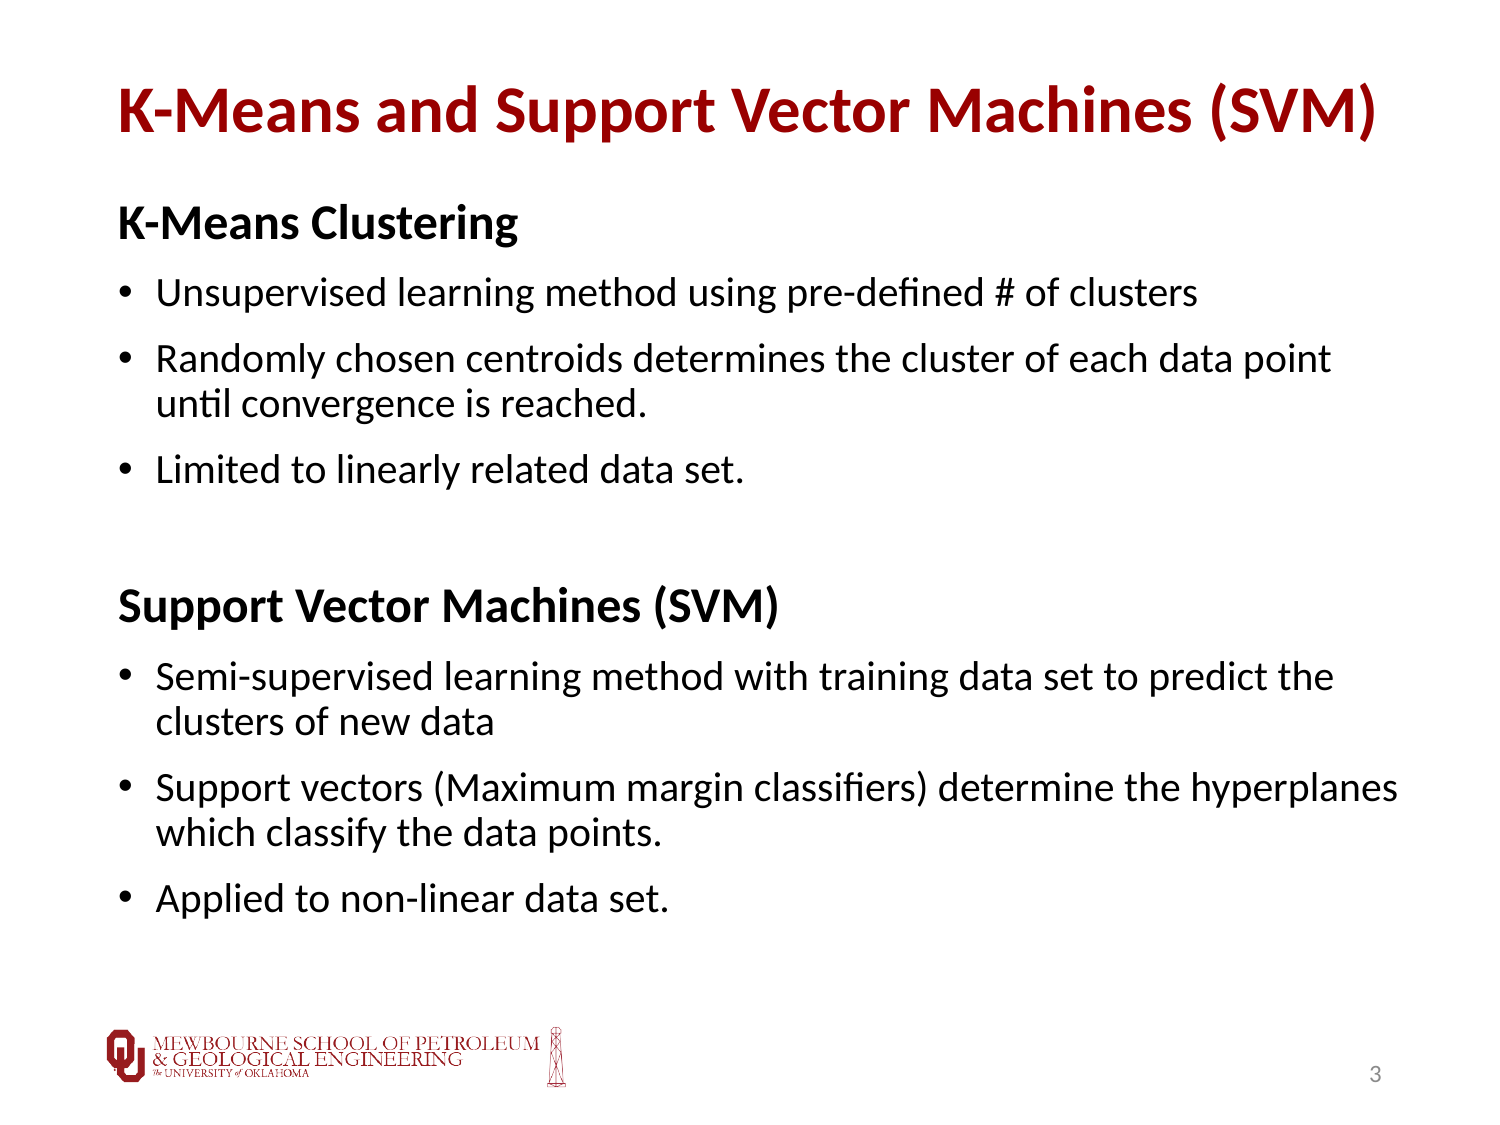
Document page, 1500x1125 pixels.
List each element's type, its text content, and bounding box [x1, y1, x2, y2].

text_box K-Means Clustering Unsupervised learning method using pre-defined # of clusters Randomly chosen centroids determines the cluster of each data point until convergence is reached. Limited to linearly related data set. Support Vector Machines (SVM) Semi-supervised learning method with training data set to predict the clusters of new data Support vectors (Maximum margin classifiers) determine the hyperplanes which classify the data points. Applied to non-linear data set. [103, 188, 1418, 982]
title K-Means and Support Vector Machines (SVM) [103, 59, 1397, 163]
picture [103, 1026, 576, 1088]
slide_number 3 [1059, 1042, 1397, 1103]
